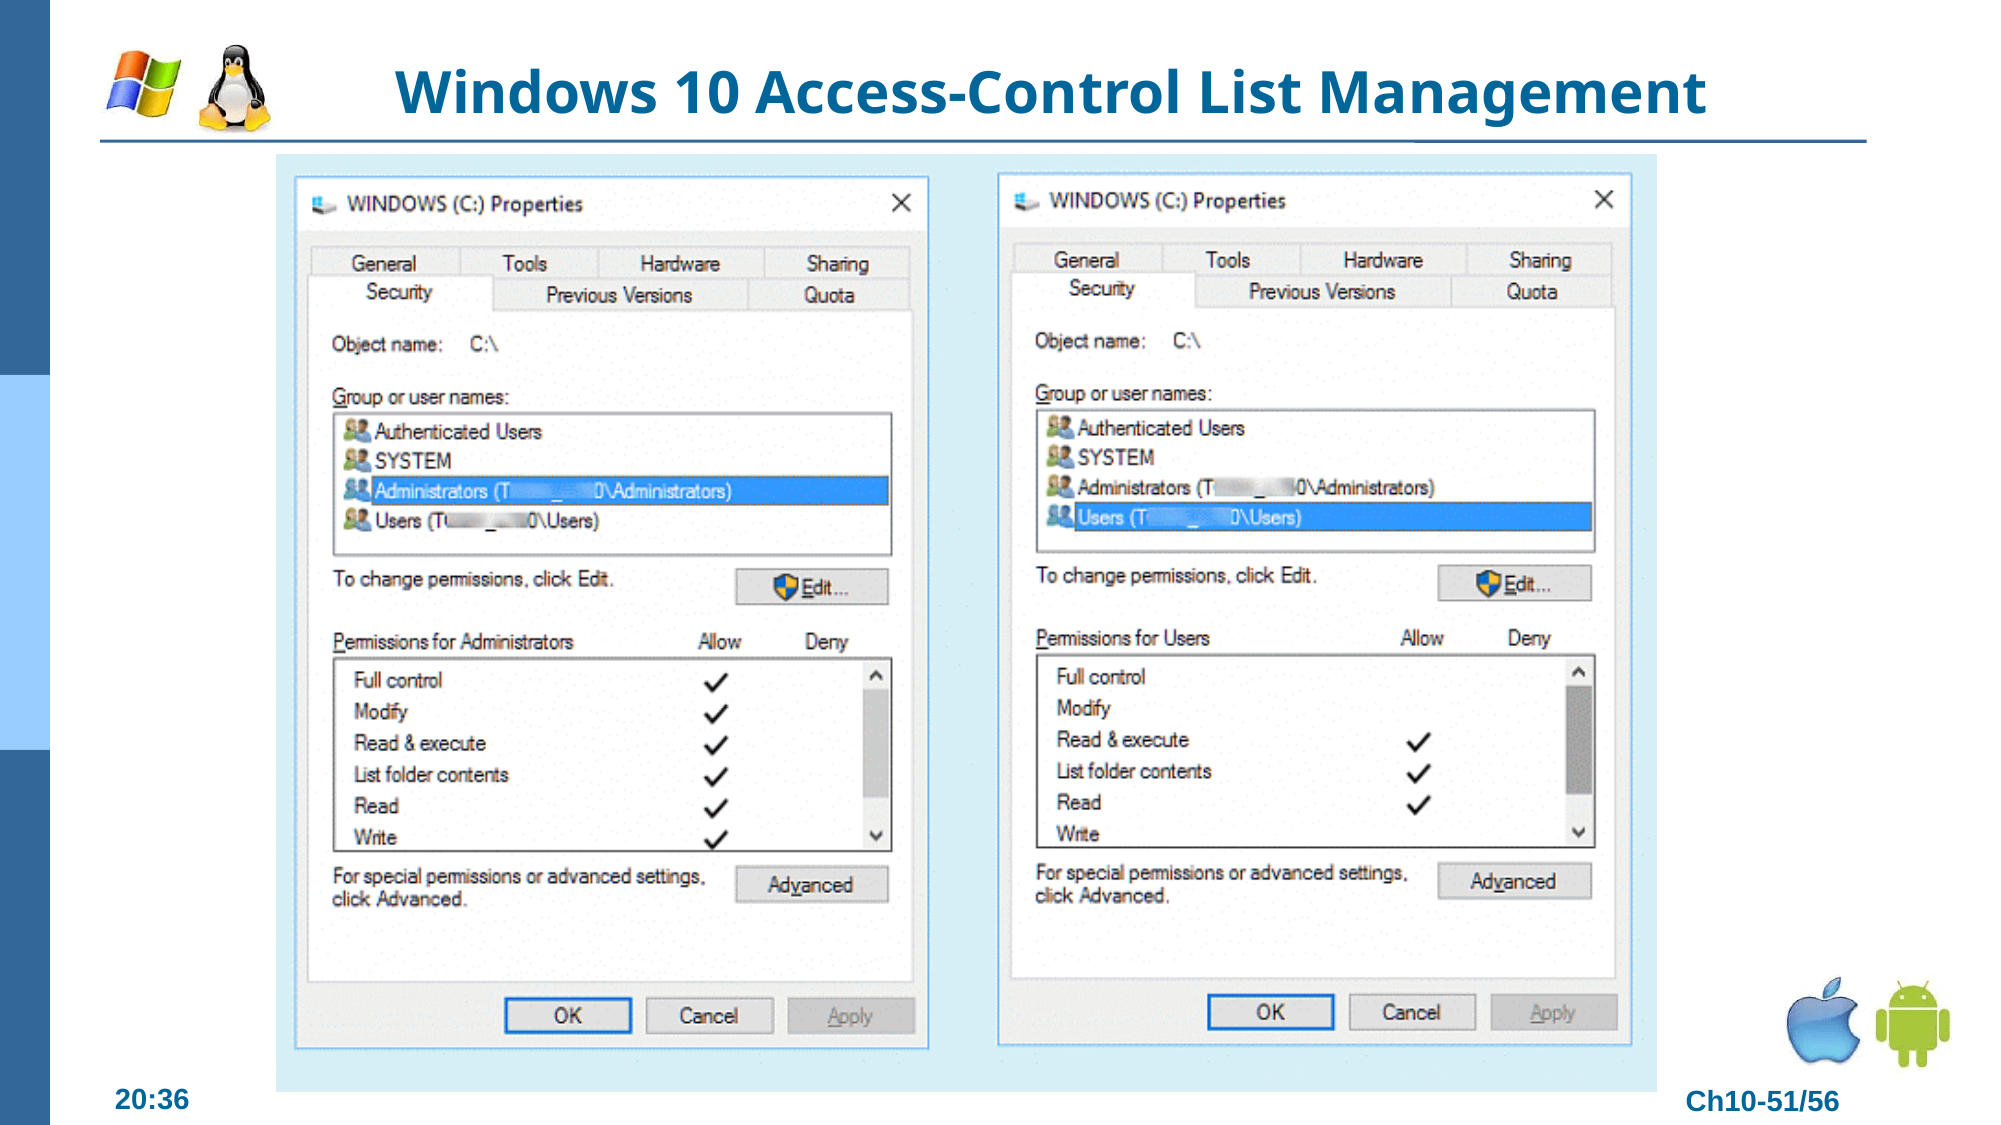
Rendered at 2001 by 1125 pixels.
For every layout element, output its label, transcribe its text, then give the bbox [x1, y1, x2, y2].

picture [275, 154, 1657, 1092]
picture [1774, 973, 1959, 1074]
title Windows 10 Access-Control List Management [304, 33, 1800, 134]
picture [99, 36, 285, 137]
